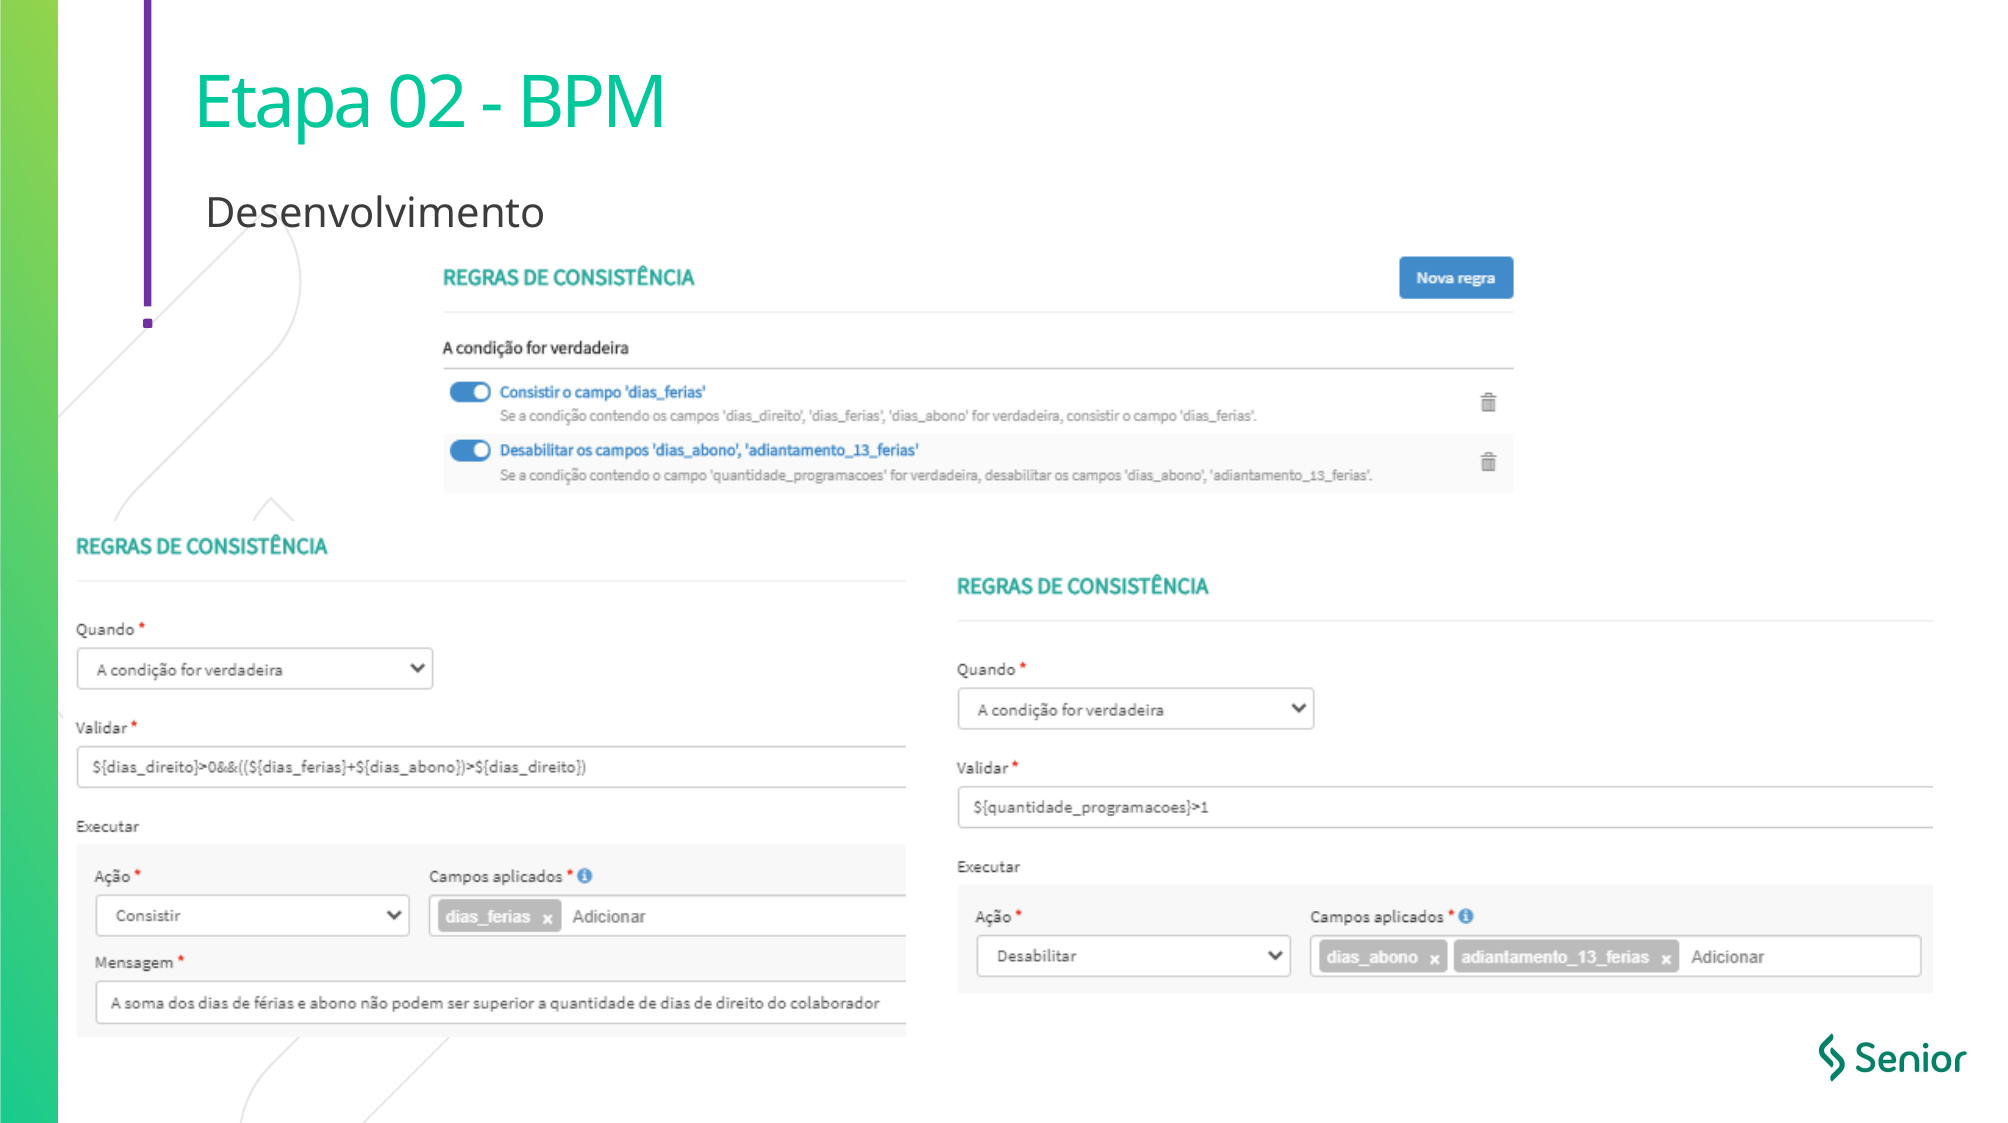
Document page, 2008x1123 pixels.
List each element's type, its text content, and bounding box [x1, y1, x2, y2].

picture [58, 0, 2008, 1123]
list Desenvolvimento [190, 183, 1851, 272]
title Etapa 02 - BPM [178, 61, 1837, 182]
